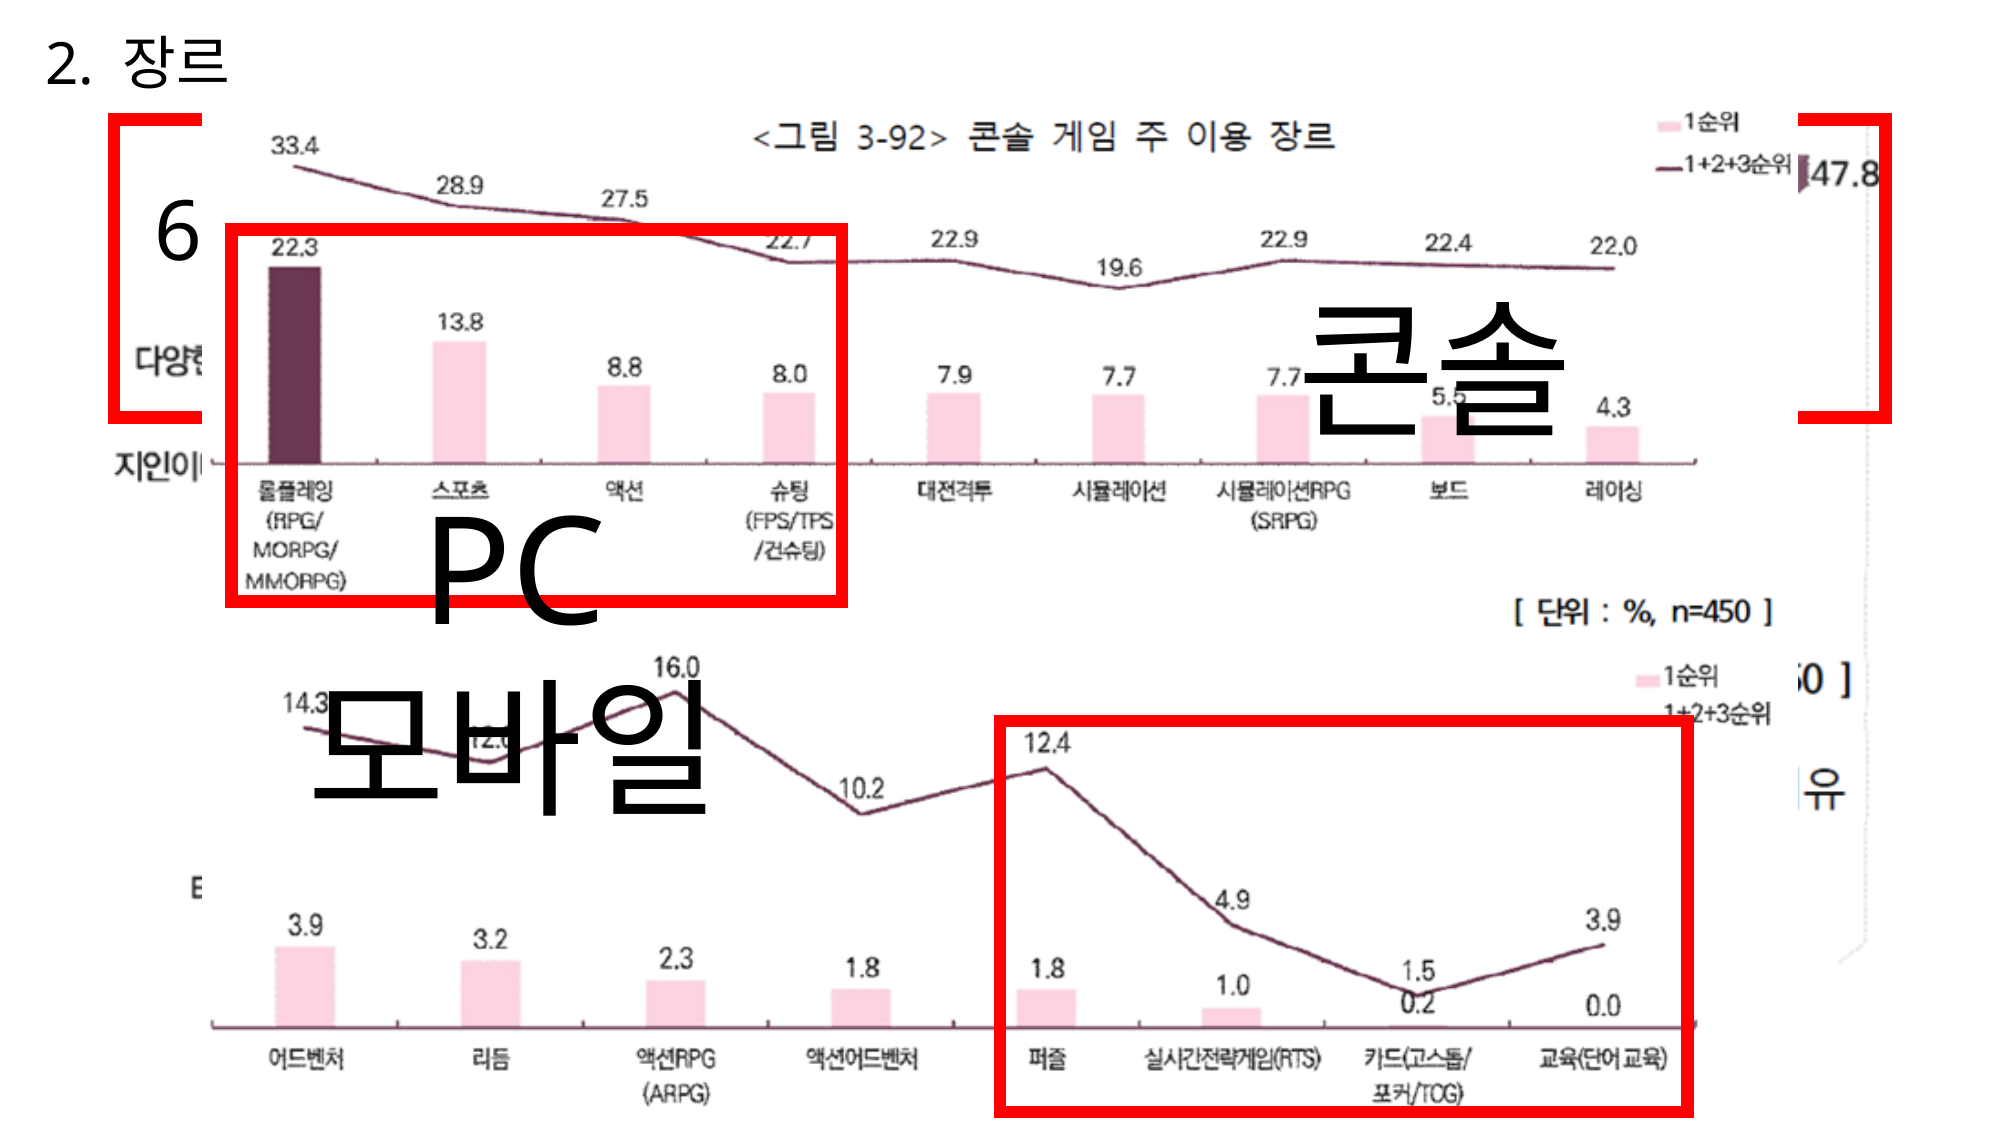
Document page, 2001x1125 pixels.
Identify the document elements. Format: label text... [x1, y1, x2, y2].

picture [114, 107, 1886, 1112]
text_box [271, 268, 1602, 847]
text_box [1798, 119, 1886, 418]
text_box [114, 119, 202, 418]
text_box 2. 장르 [30, 24, 246, 108]
